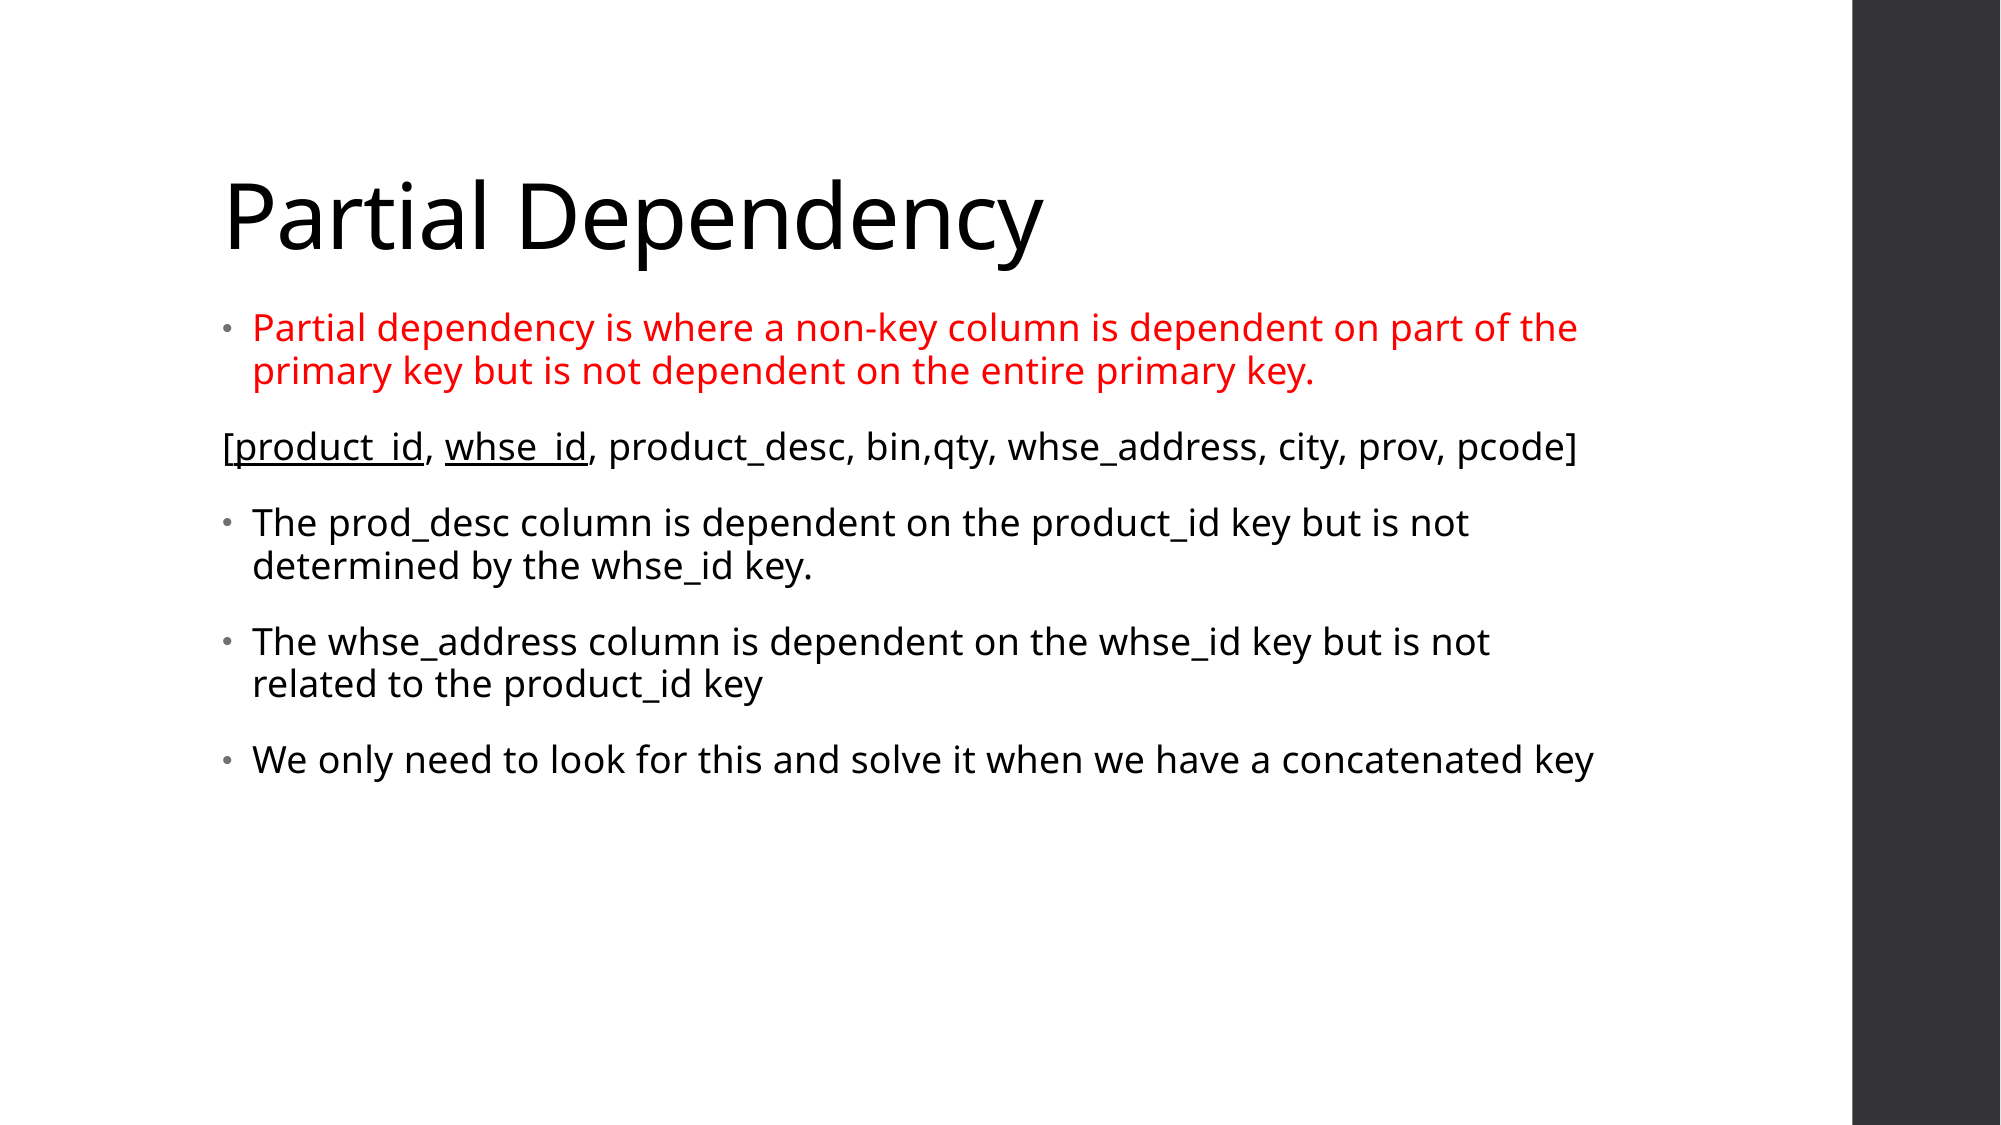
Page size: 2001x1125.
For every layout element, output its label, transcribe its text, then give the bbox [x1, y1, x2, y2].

title Partial Dependency [206, 60, 1797, 278]
list Partial dependency is where a non-key column is dependent on part of the primary key but is not dependent on the entire primary key. [product_id, whse_id, product_desc, bin,qty, whse_address, city, prov, pcode] The prod_desc column is dependent on the product_id key but is not determined by the whse_id key. The whse_address column is dependent on the whse_id key but is not related to the product_id key We only need to look for this and solve it when we have a concatenated key [206, 299, 1617, 1014]
